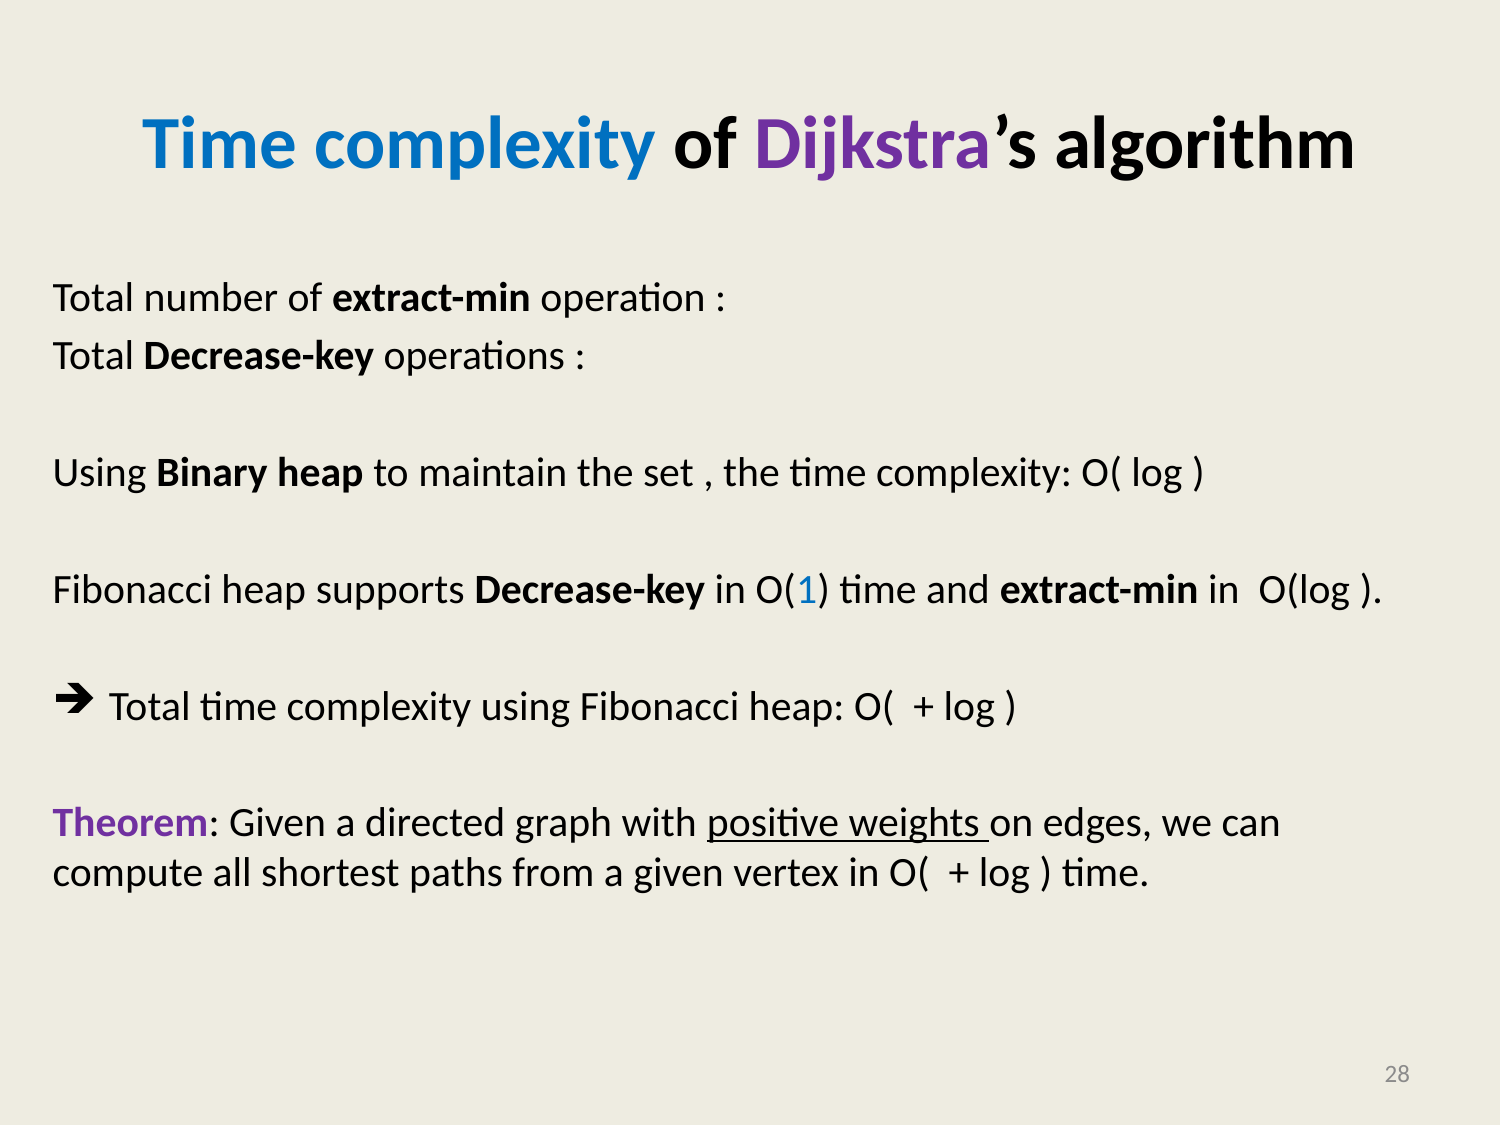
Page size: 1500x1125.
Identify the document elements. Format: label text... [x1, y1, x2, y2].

title Time complexity of Dijkstra’s algorithm [75, 45, 1425, 233]
slide_number 28 [1074, 1042, 1425, 1103]
